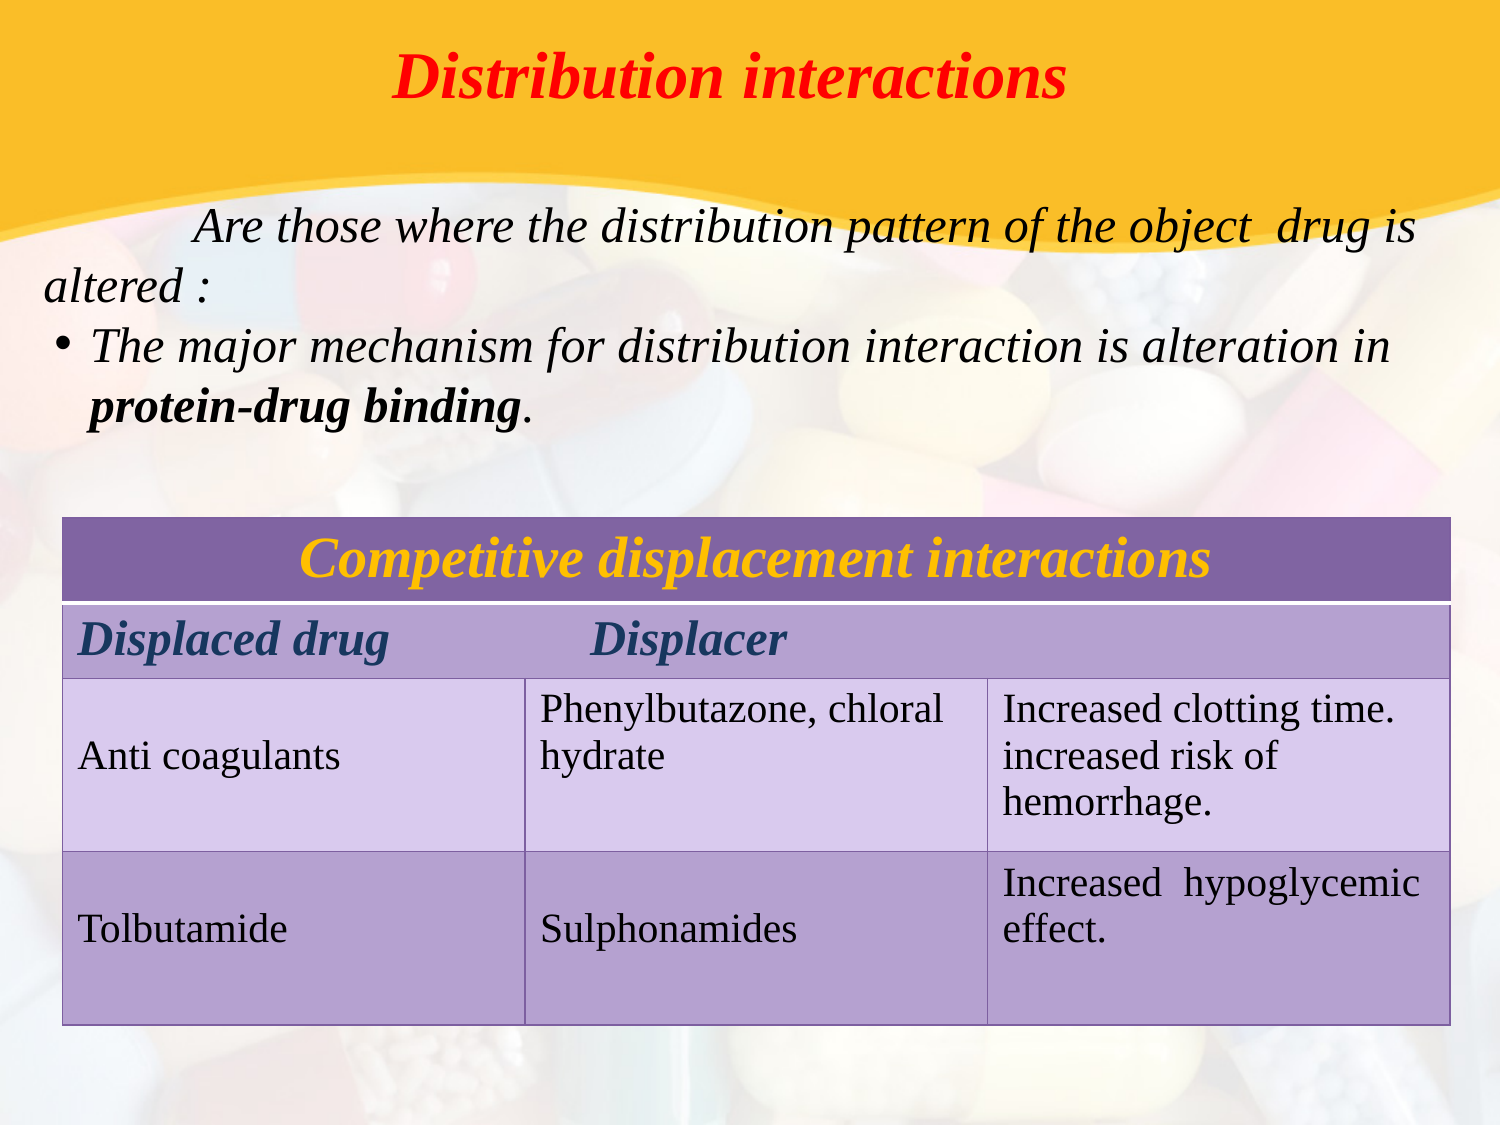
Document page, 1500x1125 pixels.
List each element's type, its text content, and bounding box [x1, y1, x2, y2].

picture [0, 0, 1500, 1125]
table_cell Sulphonamides [526, 852, 987, 1024]
table_cell Displaced drug Displacer [63, 605, 1449, 678]
table_cell Anti coagulants [63, 679, 524, 851]
table_cell Tolbutamide [63, 852, 524, 1024]
table_header Competitive displacement interactions [63, 519, 1449, 601]
table_cell Increased clotting time. increased risk of hemorrhage. [988, 679, 1449, 851]
table_cell Increased hypoglycemic effect. [988, 852, 1449, 1024]
table_cell Phenylbutazone, chloral hydrate [526, 679, 987, 851]
text_box Distribution interactions Are those where the distribution pattern of the object drug is altered : The major mechanism for distribution interaction is alteration in protein-drug binding. [0, 24, 1463, 440]
